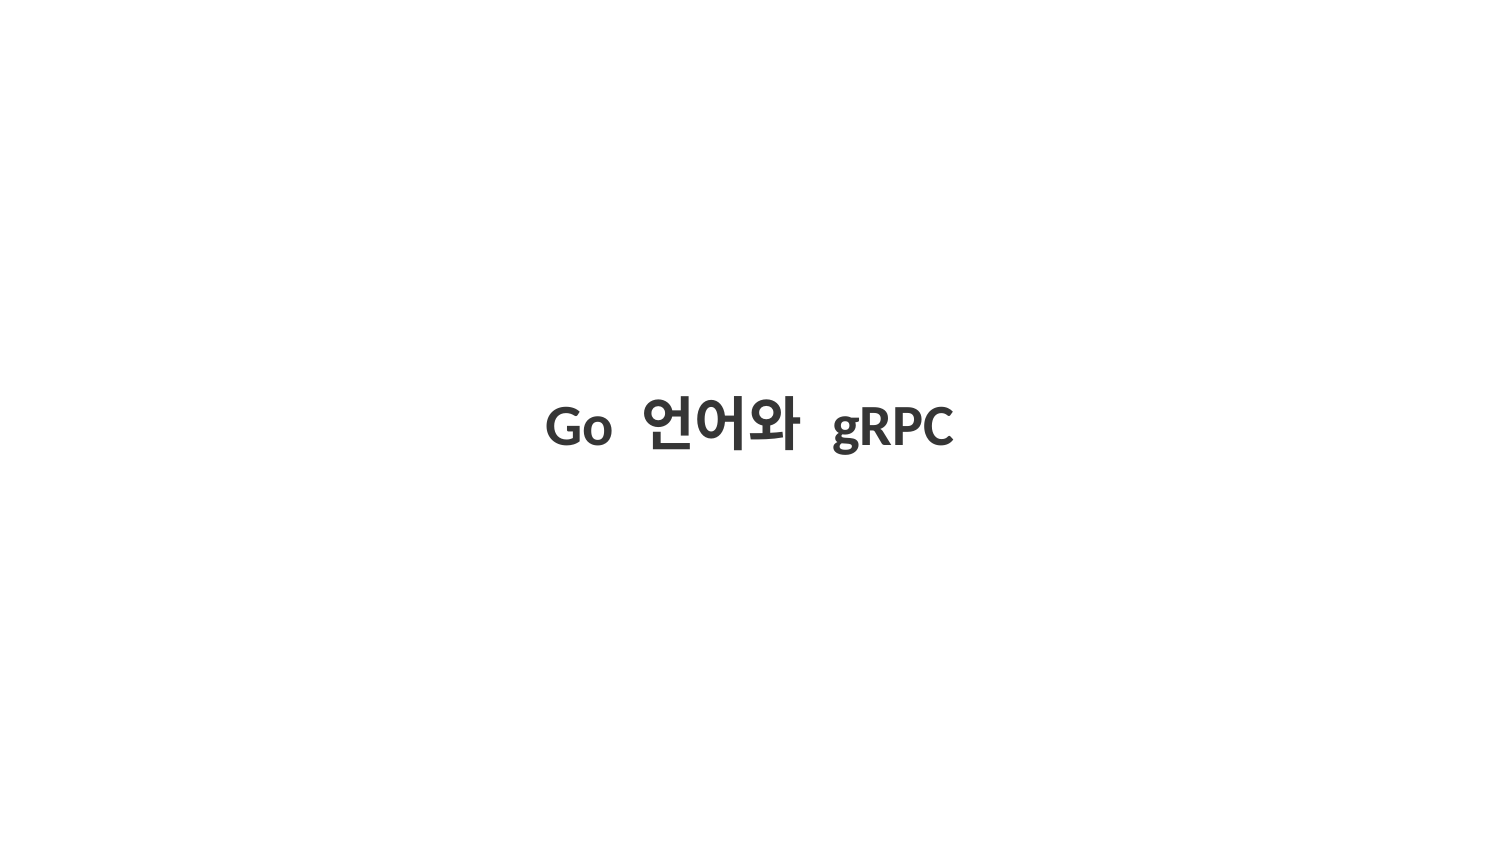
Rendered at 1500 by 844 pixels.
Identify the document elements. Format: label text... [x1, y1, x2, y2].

text_box Go 언어와 gRPC [0, 337, 1500, 507]
